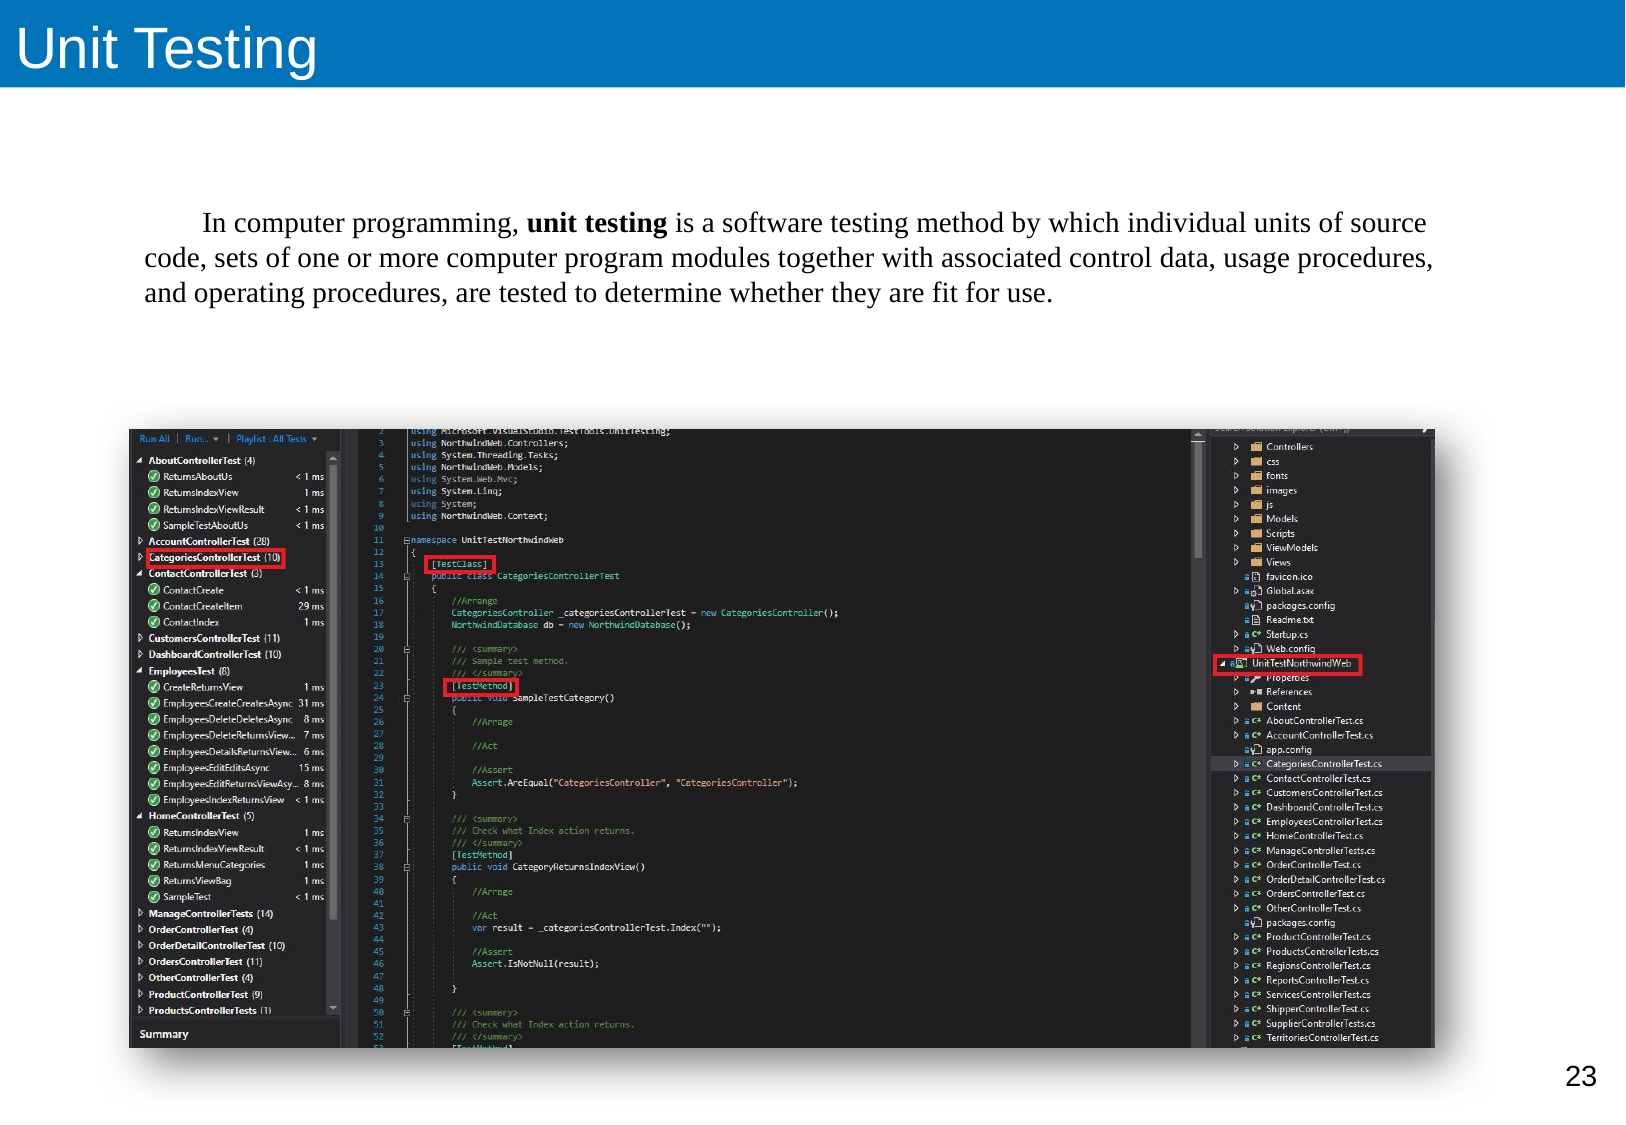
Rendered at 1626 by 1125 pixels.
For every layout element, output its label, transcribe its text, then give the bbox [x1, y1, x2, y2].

list In computer programming, unit testing is a software testing method by which individual units of source code, sets of one or more computer program modules together with associated control data, usage procedures, and operating procedures, are tested to determine whether they are fit for use. [129, 196, 1463, 327]
slide_number 23 [1233, 1049, 1613, 1113]
title Unit Testing [0, 0, 1463, 90]
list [128, 429, 1436, 1048]
